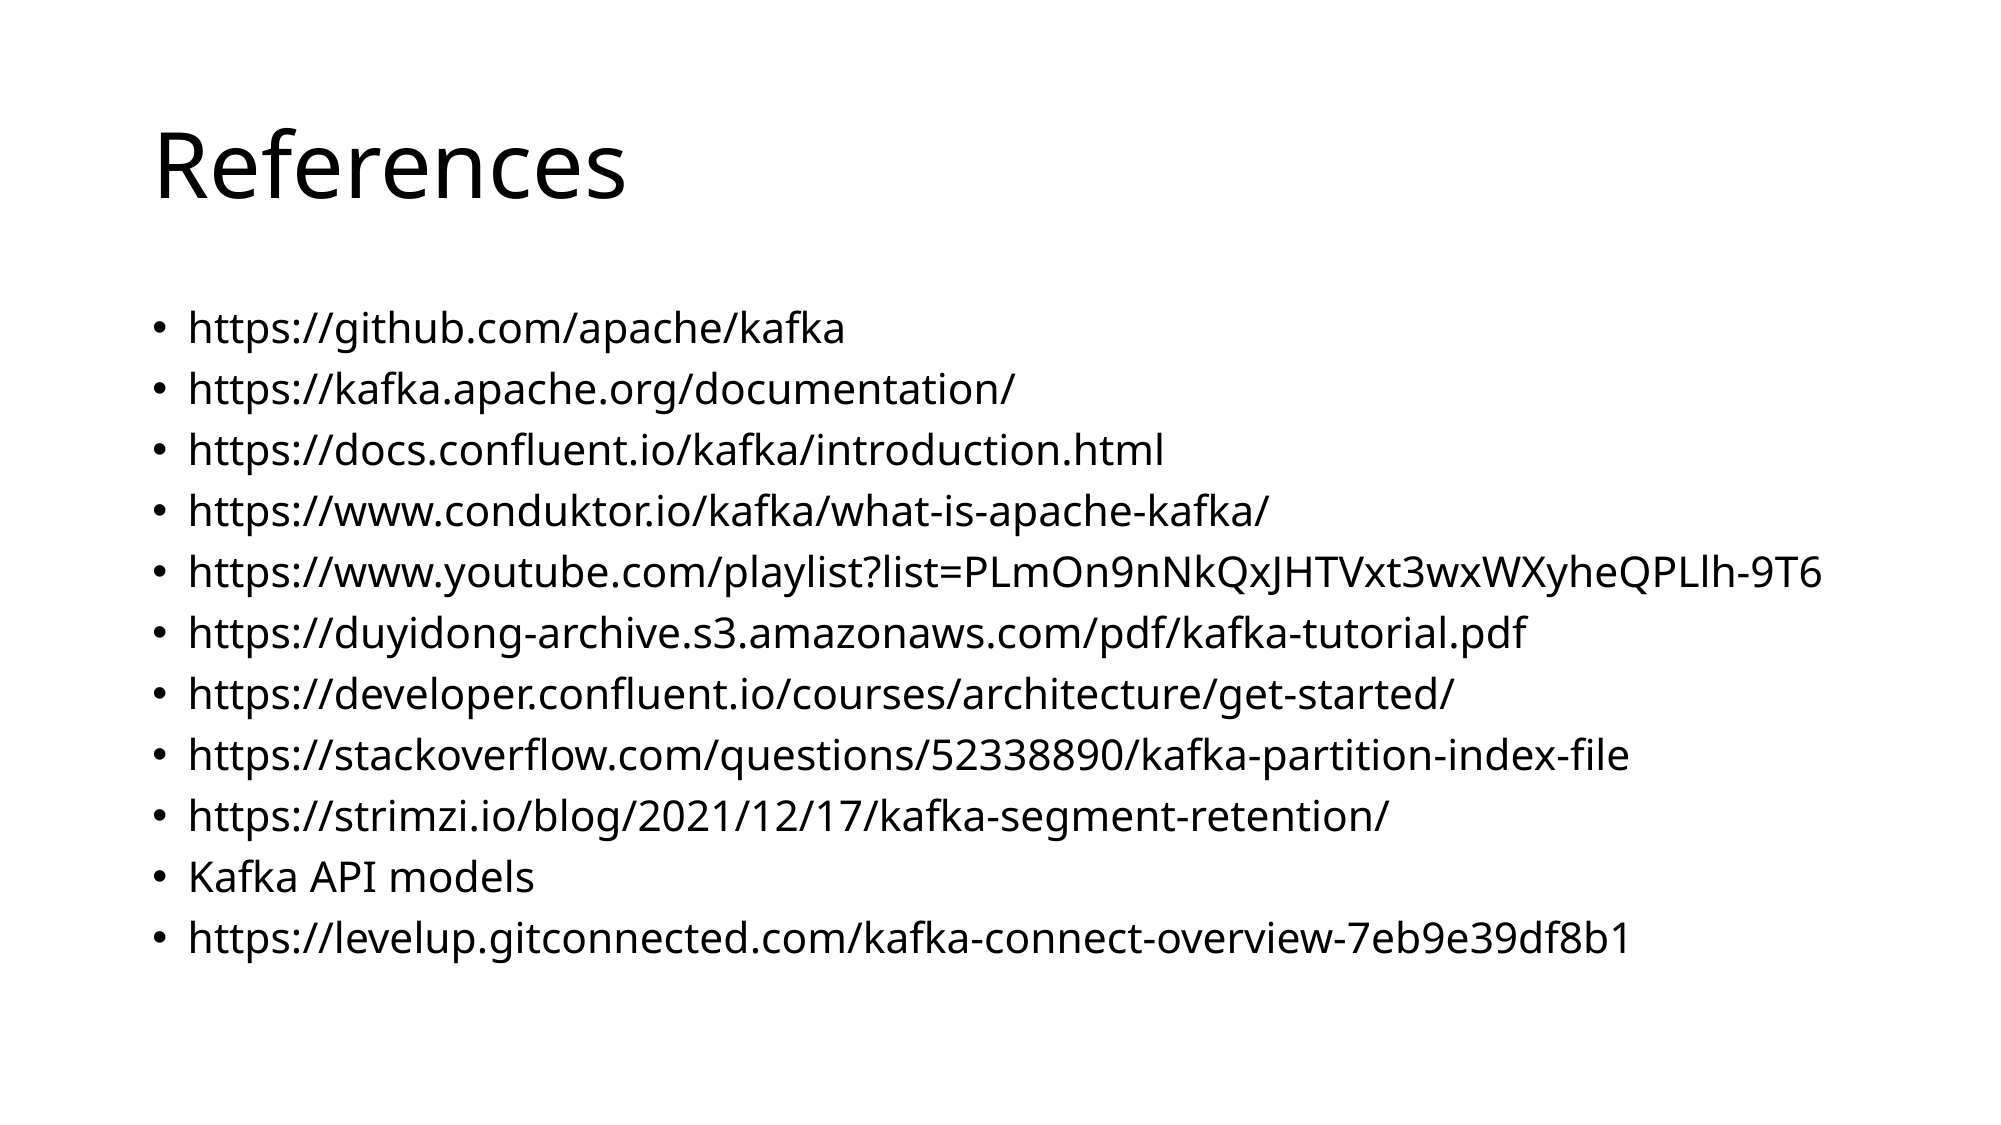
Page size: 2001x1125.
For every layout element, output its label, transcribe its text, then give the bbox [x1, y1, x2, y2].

list https://github.com/apache/kafka https://kafka.apache.org/documentation/ https://docs.confluent.io/kafka/introduction.html https://www.conduktor.io/kafka/what-is-apache-kafka/ https://www.youtube.com/playlist?list=PLmOn9nNkQxJHTVxt3wxWXyheQPLlh-9T6 https://duyidong-archive.s3.amazonaws.com/pdf/kafka-tutorial.pdf https://developer.confluent.io/courses/architecture/get-started/ https://stackoverflow.com/questions/52338890/kafka-partition-index-file https://strimzi.io/blog/2021/12/17/kafka-segment-retention/ Kafka API models https://levelup.gitconnected.com/kafka-connect-overview-7eb9e39df8b1 [137, 299, 1863, 1014]
title References [137, 59, 1863, 278]
